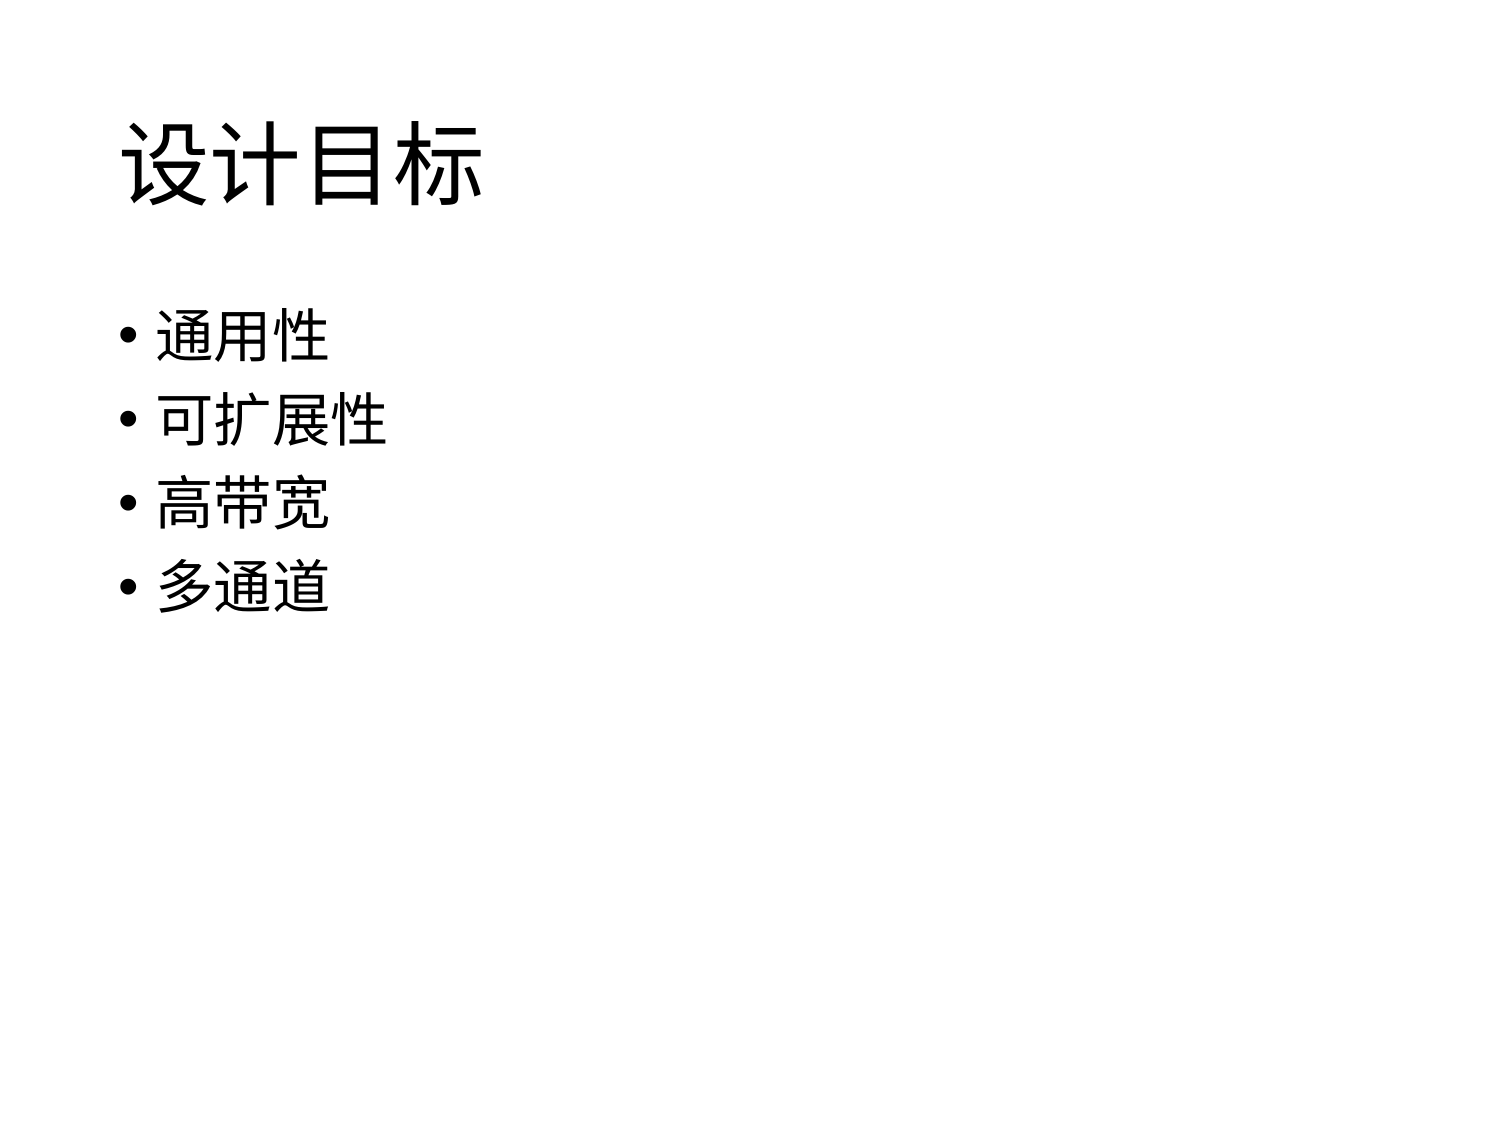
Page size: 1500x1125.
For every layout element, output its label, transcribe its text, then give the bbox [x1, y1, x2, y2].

list 通用性 可扩展性 高带宽 多通道 [103, 299, 1397, 1014]
title 设计目标 [103, 59, 1397, 278]
